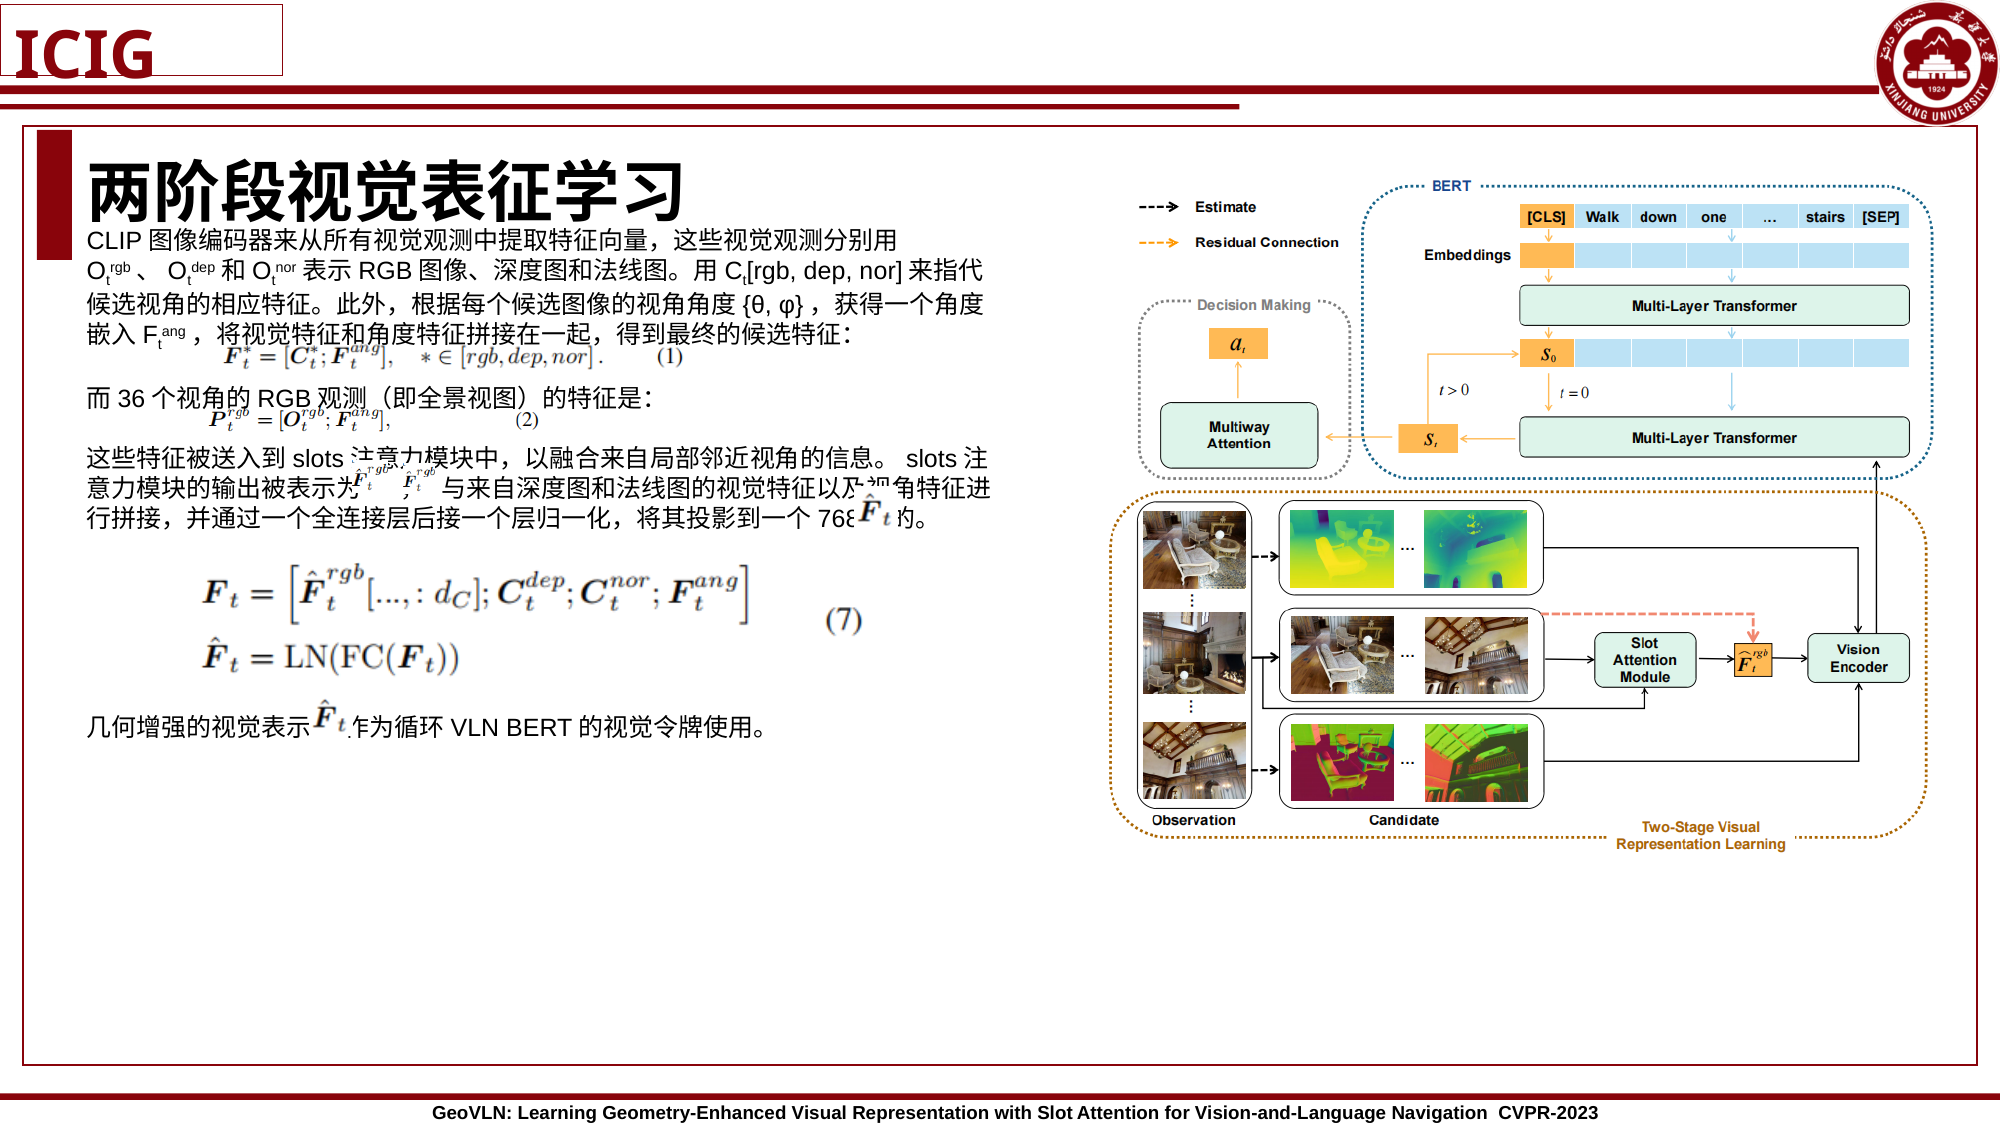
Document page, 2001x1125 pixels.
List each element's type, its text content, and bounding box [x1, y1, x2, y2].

picture [1031, 0, 2000, 857]
text_box CLIP图像编码器来从所有视觉观测中提取特征向量，这些视觉观测分别用Otrgb、Otdep和Otnor表示RGB图像、深度图和法线图。用Ct[rgb, dep, nor]来指代候选视角的相应特征。此外，根据每个候选图像的视角角度{θ, φ}，获得一个角度嵌入Ftang，将视觉特征和角度特征拼接在一起，得到最终的候选特征： 而36个视角的RGB观测（即全景视图）的特征是： 这些特征被送入到slots注意力模块中，以融合来自局部邻近视角的信息。slots注意力模块的输出被表示为 ， 与来自深度图和法线图的视觉特征以及视角特征进行拼接，并通过一个全连接层后接一个层归一化，将其投影到一个768维的。 几何增强的视觉表示 作为循环VLN BERT的视觉令牌使用。 [71, 217, 1022, 952]
text_box GeoVLN: Learning Geometry-Enhanced Visual Representation with Slot Attention for Vision-and-Language Navigation CVPR-2023 [48, 1093, 1983, 1121]
text_box [22, 125, 1978, 1066]
text_box [1983, 1093, 2000, 1100]
picture [213, 330, 692, 382]
text_box [36, 129, 73, 261]
picture [854, 486, 898, 530]
picture [352, 460, 388, 493]
picture [170, 562, 874, 736]
text_box [0, 1093, 48, 1100]
picture [403, 463, 435, 494]
text_box ICIG [0, 4, 283, 76]
text_box [0, 104, 1240, 110]
text_box [1970, 127, 2000, 848]
picture [206, 398, 551, 444]
text_box [0, 85, 1874, 95]
